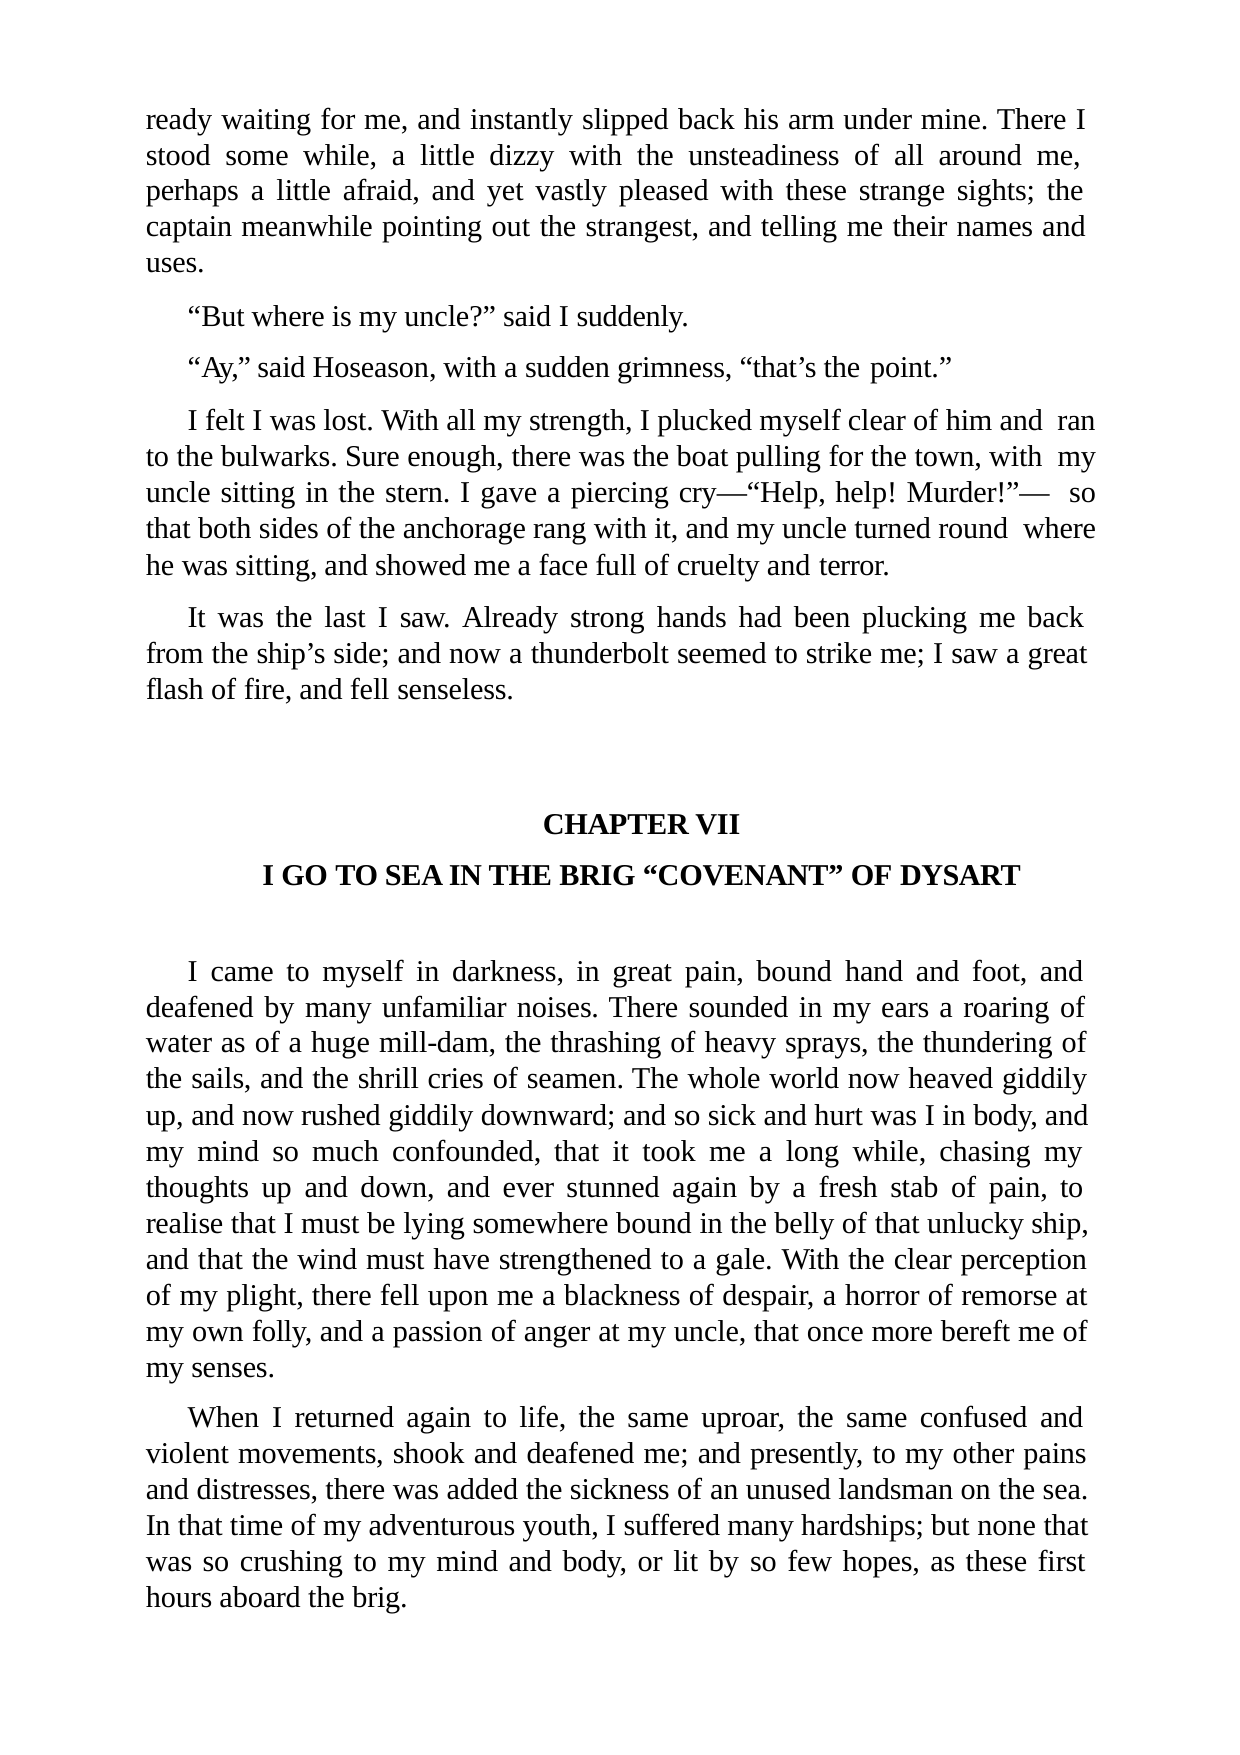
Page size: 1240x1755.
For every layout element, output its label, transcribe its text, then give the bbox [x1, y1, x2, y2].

text_box ready waiting for me, and instantly slipped back his arm under mine. There I stood some while, a little dizzy with the unsteadiness of all around me, perhaps a little afraid, and yet vastly pleased with these strange sights; the captain meanwhile pointing out the strangest, and telling me their names and uses. “But where is my uncle?” said I suddenly. “Ay,” said Hoseason, with a sudden grimness, “that’s the point.” I felt I was lost. With all my strength, I plucked myself clear of him and ran to the bulwarks. Sure enough, there was the boat pulling for the town, with my uncle sitting in the stern. I gave a piercing cry—“Help, help! Murder!”— so that both sides of the anchorage rang with it, and my uncle turned round where he was sitting, and showed me a face full of cruelty and terror. It was the last I saw. Already strong hands had been plucking me back from the ship’s side; and now a thunderbolt seemed to strike me; I saw a great flash of fire, and fell senseless. CHAPTER VII I GO TO SEA IN THE BRIG “COVENANT” OF DYSART I came to myself in darkness, in great pain, bound hand and foot, and deafened by many unfamiliar noises. There sounded in my ears a roaring of water as of a huge mill-dam, the thrashing of heavy sprays, the thundering of the sails, and the shrill cries of seamen. The whole world now heaved giddily up, and now rushed giddily downward; and so sick and hurt was I in body, and my mind so much confounded, that it took me a long while, chasing my thoughts up and down, and ever stunned again by a fresh stab of pain, to realise that I must be lying somewhere bound in the belly of that unlucky ship, and that the wind must have strengthened to a gale. With the clear perception of my plight, there fell upon me a blackness of despair, a horror of remorse at my own folly, and a passion of anger at my uncle, that once more bereft me of my senses. When I returned again to life, the same uproar, the same confused and violent movements, shook and deafened me; and presently, to my other pains and distresses, there was added the sickness of an unused landsman on the sea. In that time of my adventurous youth, I suffered many hardships; but none that was so crushing to my mind and body, or lit by so few hopes, as these first hours aboard the brig. [143, 98, 1097, 1614]
